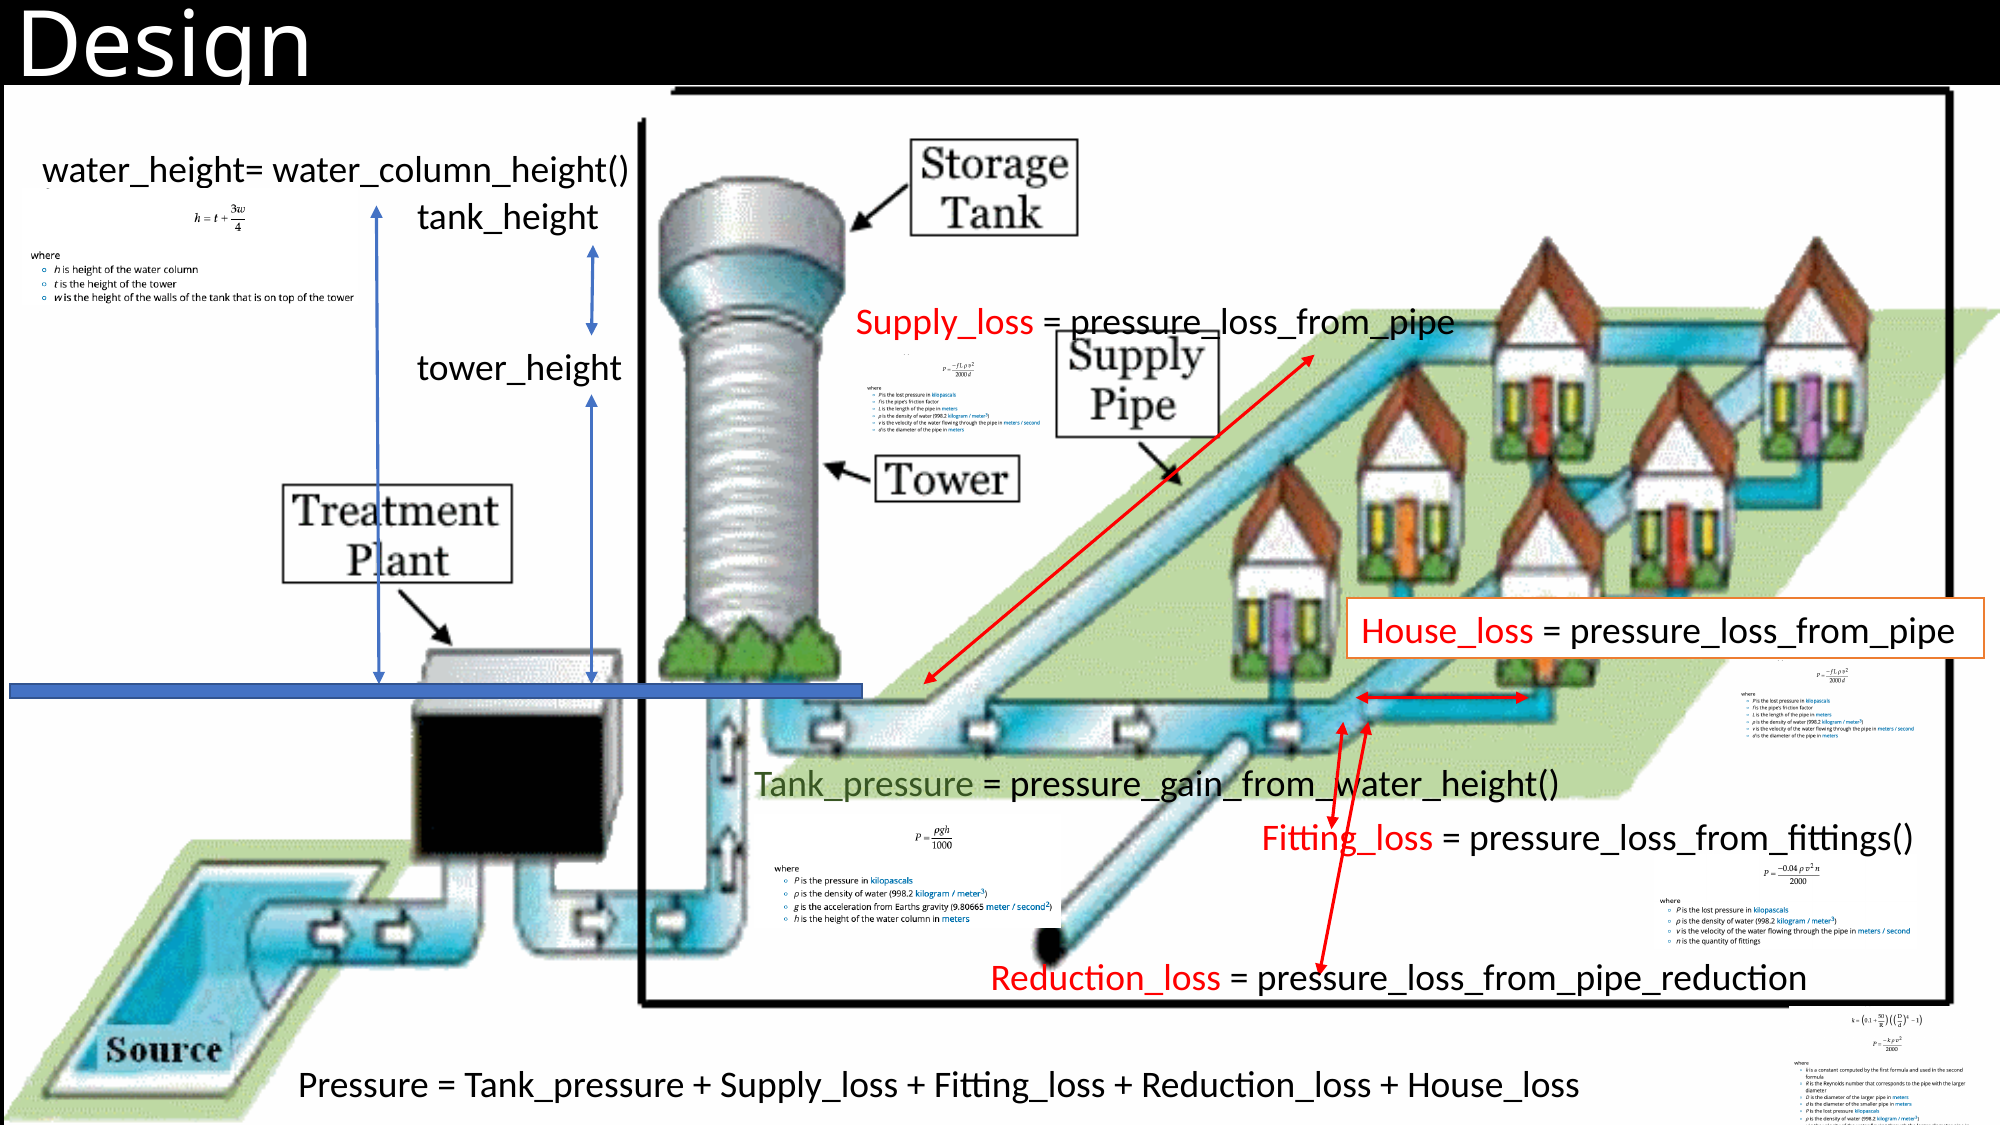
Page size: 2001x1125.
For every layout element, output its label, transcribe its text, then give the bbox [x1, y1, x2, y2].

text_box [923, 354, 1315, 685]
title Design [0, 0, 1725, 156]
picture [4, 85, 2000, 1125]
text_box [1318, 721, 1369, 977]
